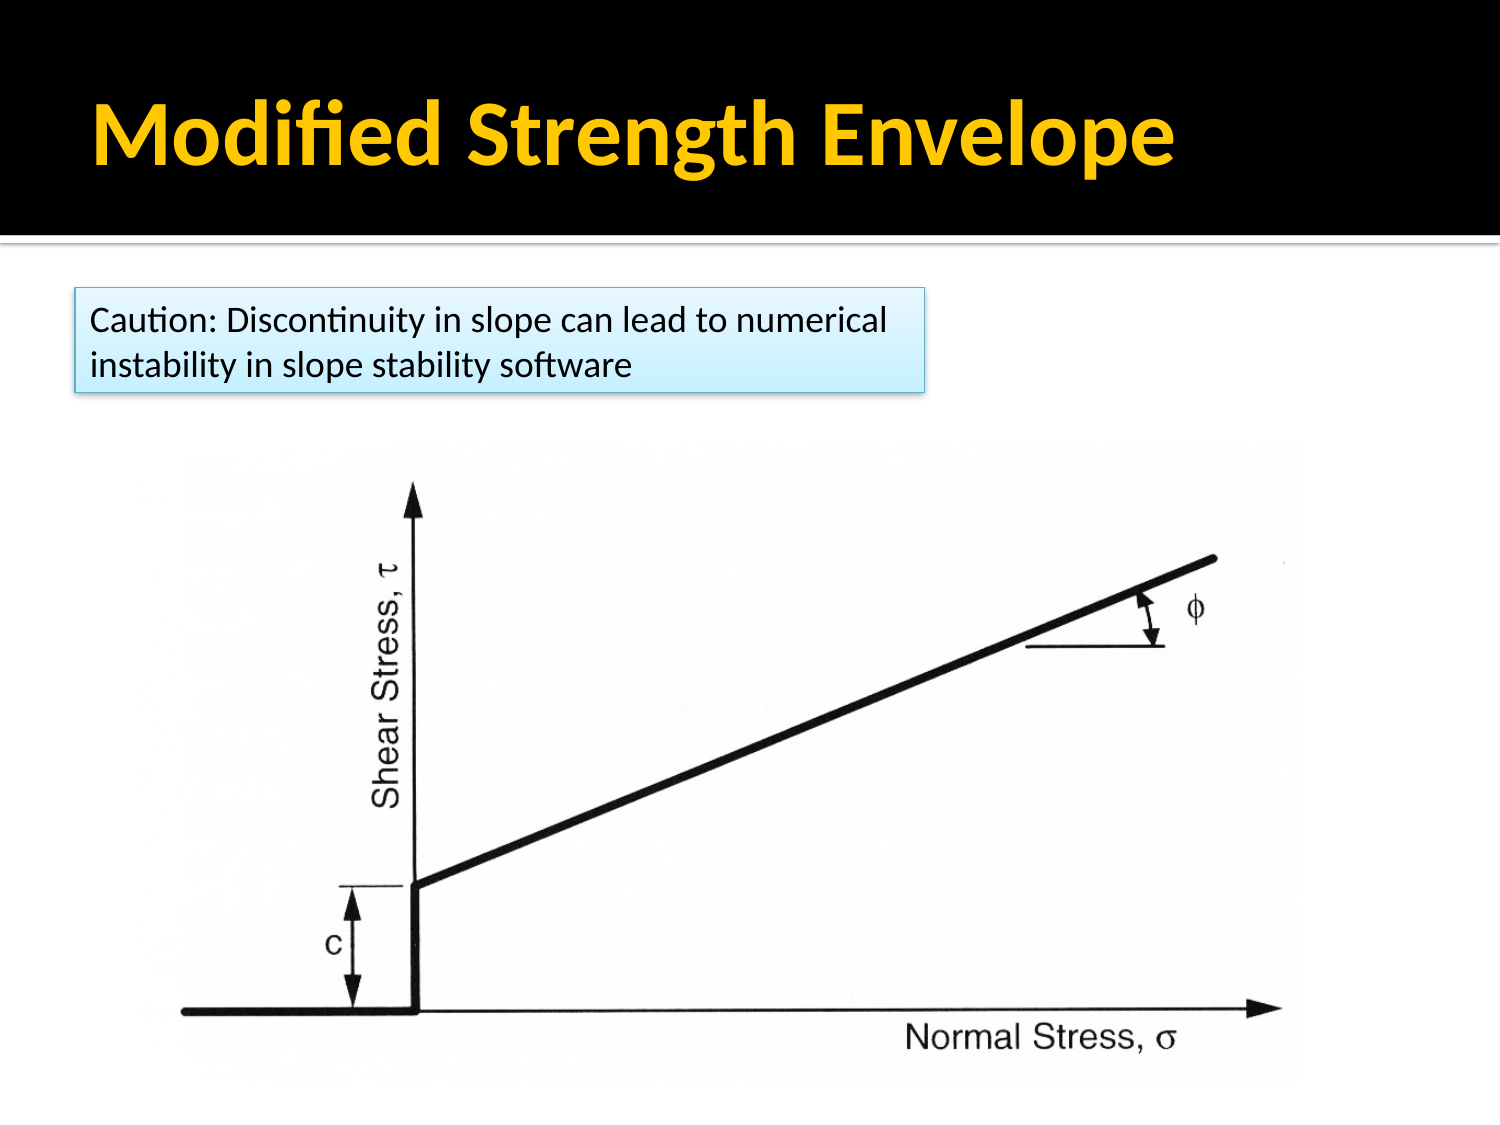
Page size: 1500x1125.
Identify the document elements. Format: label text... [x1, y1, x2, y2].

text_box Caution: Discontinuity in slope can lead to numerical instability in slope stability software [74, 287, 925, 393]
title Modified Strength Envelope [75, 24, 1425, 231]
picture [137, 443, 1302, 1082]
